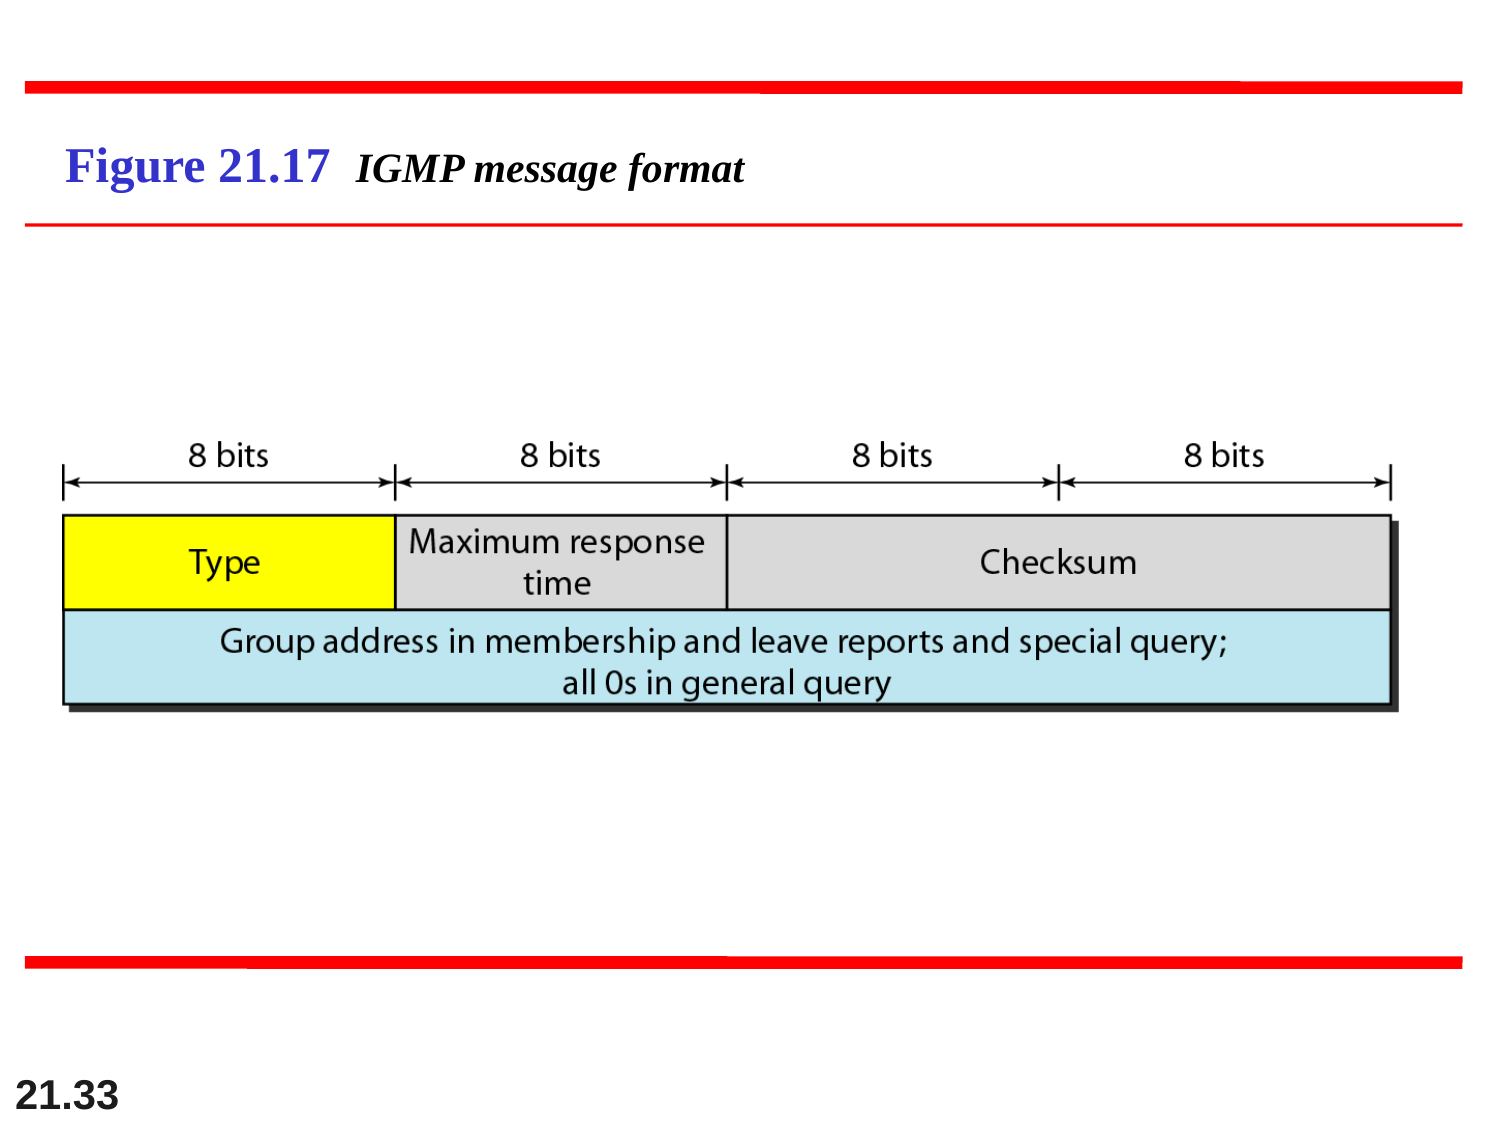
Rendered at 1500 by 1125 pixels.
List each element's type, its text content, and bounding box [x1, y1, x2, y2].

picture [62, 437, 1399, 713]
slide_number 21.33 [0, 1050, 313, 1125]
text_box Figure 21.17 IGMP message format [50, 124, 760, 200]
